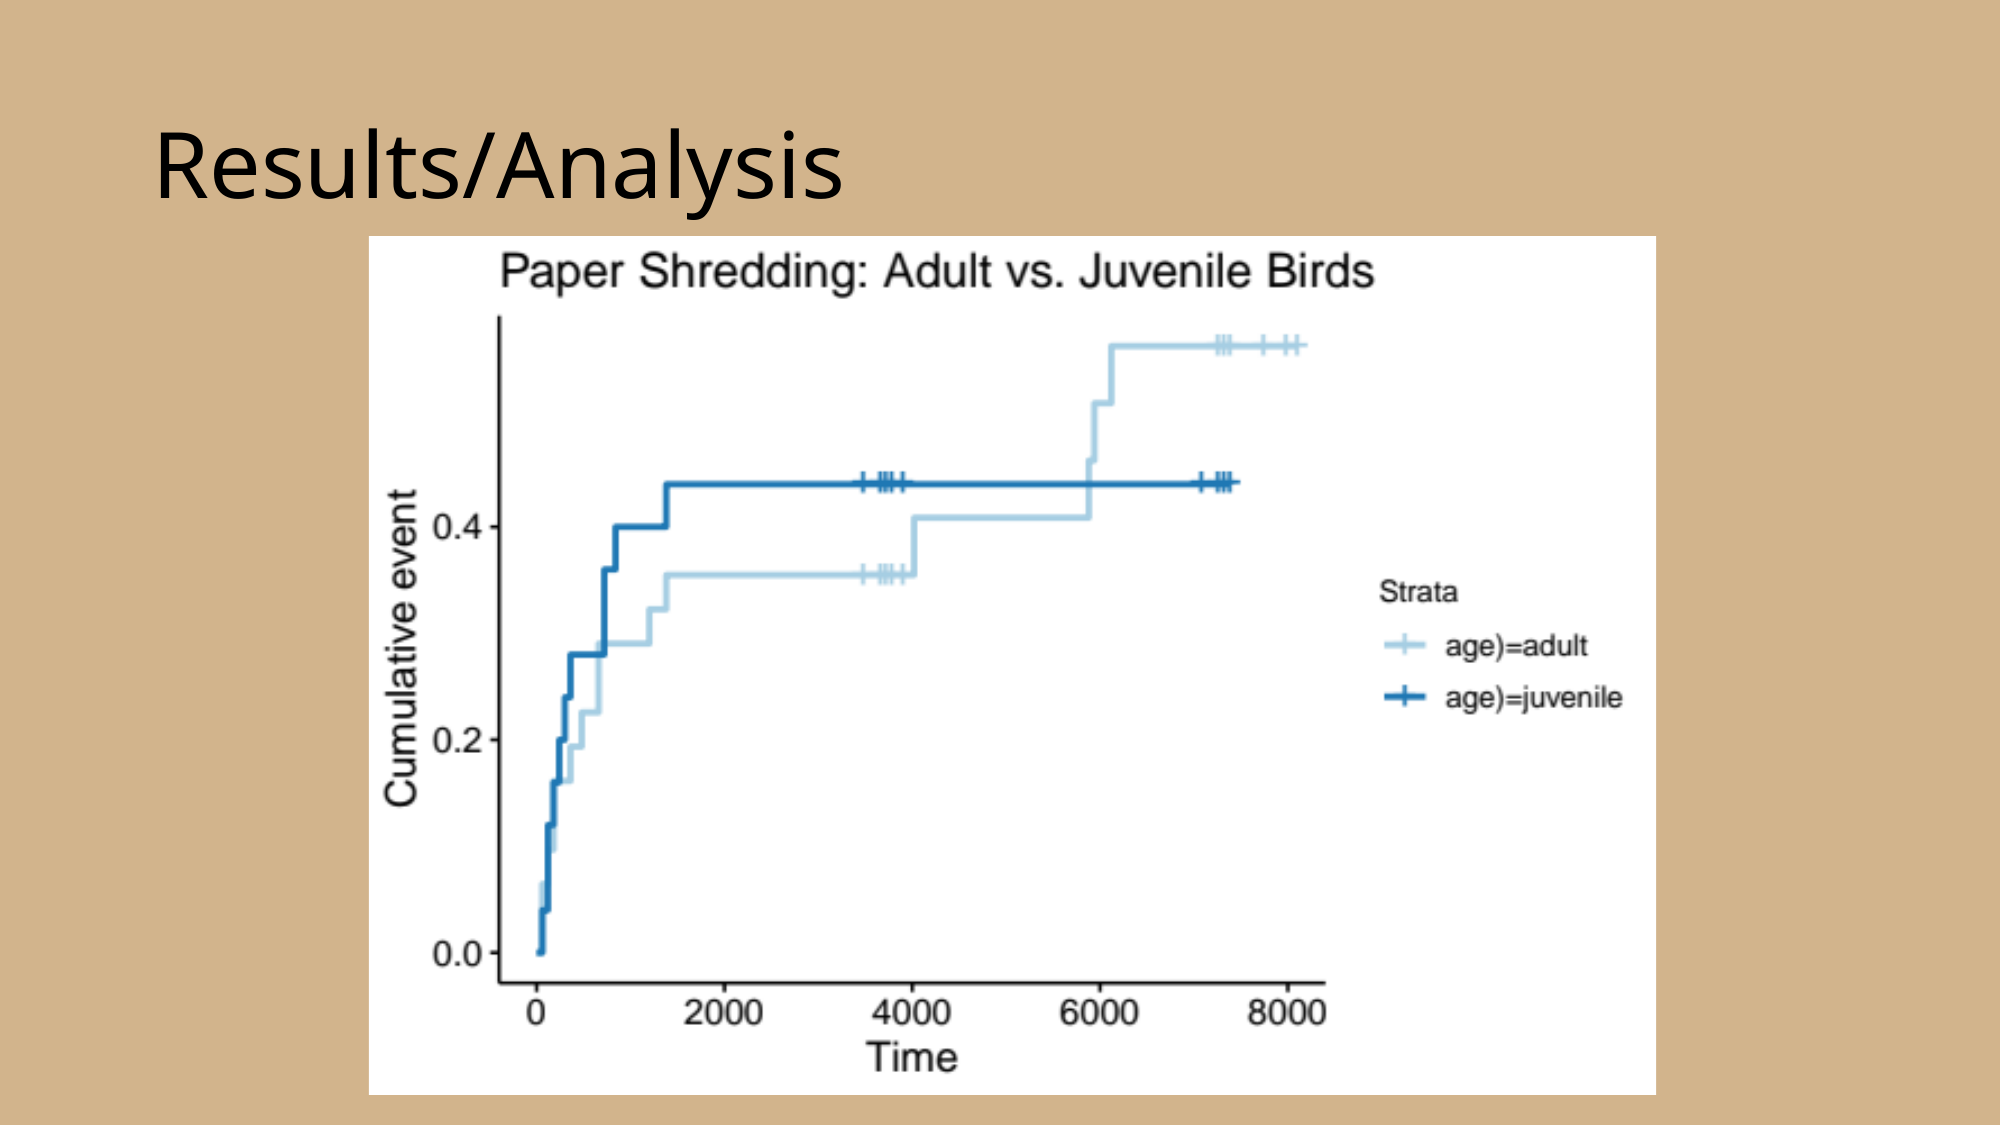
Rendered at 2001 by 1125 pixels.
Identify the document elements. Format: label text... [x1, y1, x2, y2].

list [368, 236, 1657, 1095]
title Results/Analysis [137, 59, 1863, 278]
